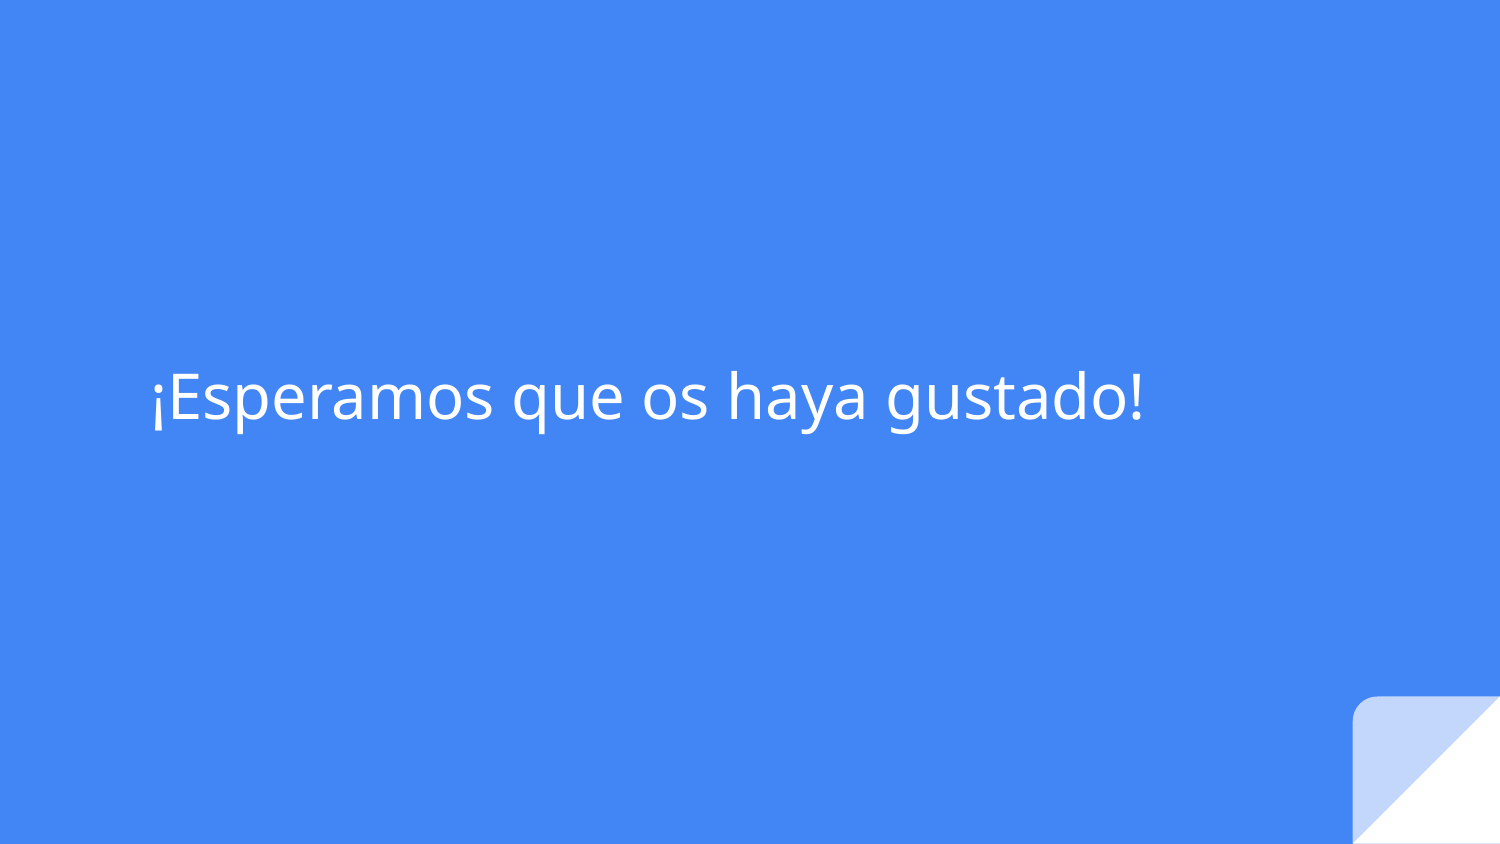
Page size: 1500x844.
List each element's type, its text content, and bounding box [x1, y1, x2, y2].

title ¡Esperamos que os haya gustado! [135, 336, 1365, 507]
